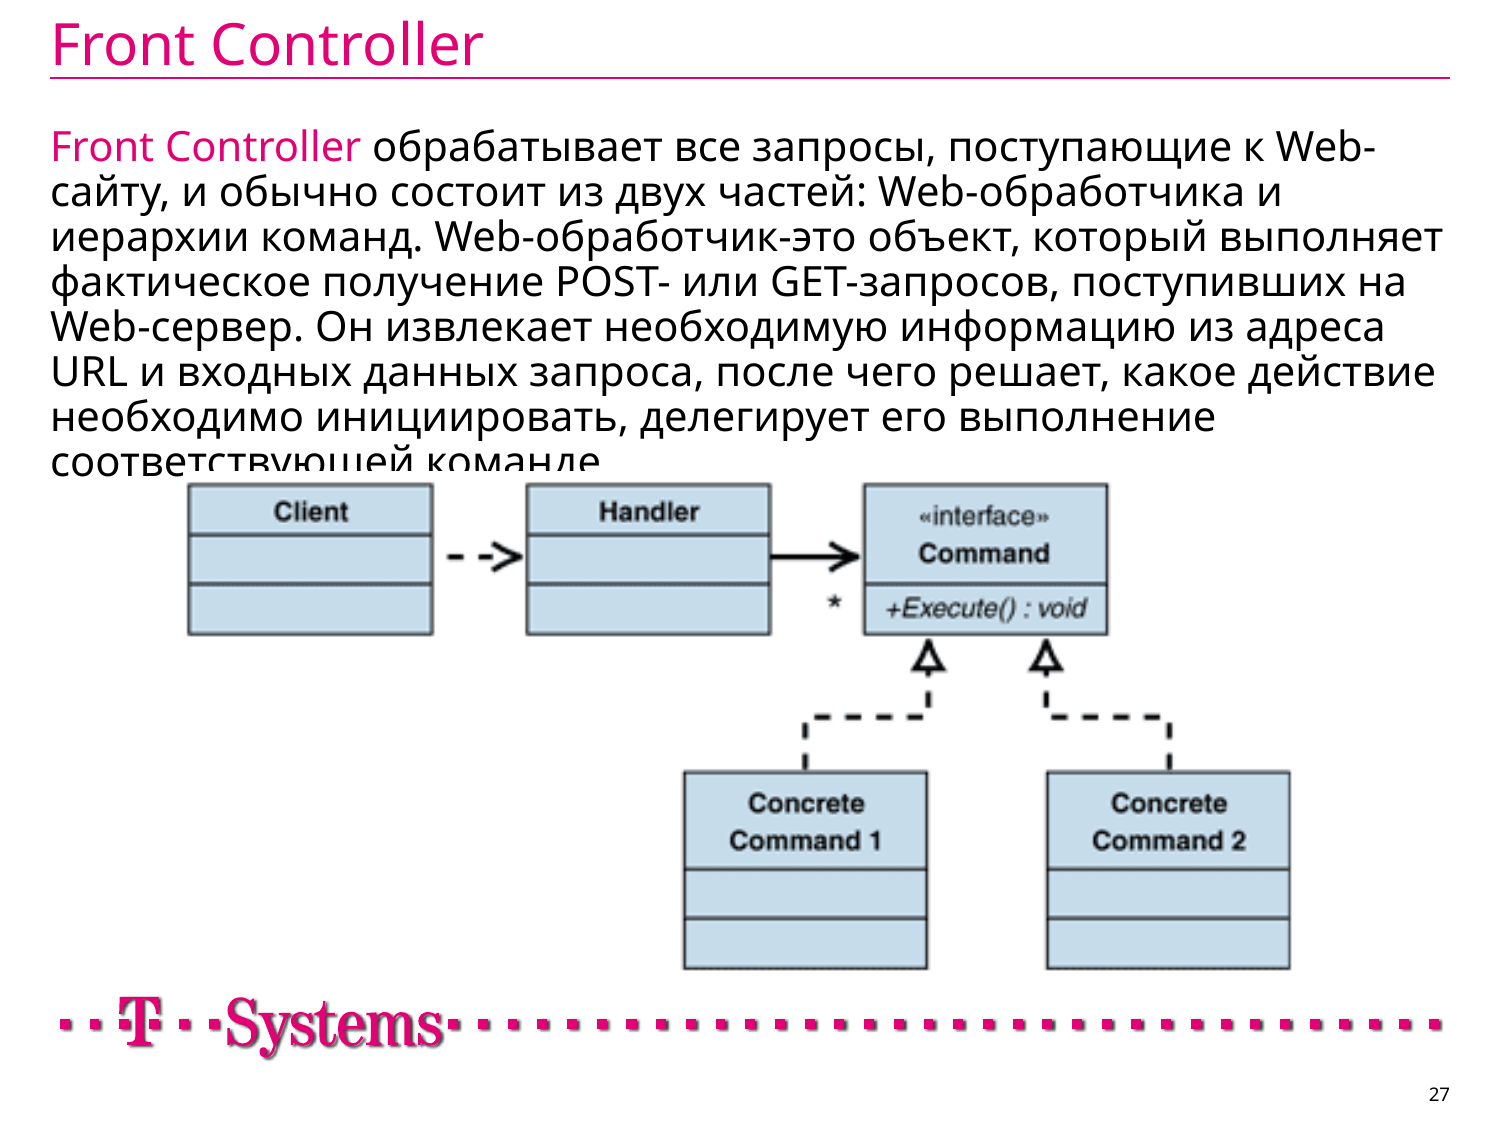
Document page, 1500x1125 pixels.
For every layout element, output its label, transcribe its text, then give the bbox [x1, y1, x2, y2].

title Front Controller [50, 14, 1450, 91]
list Front Controller обрабатывает все запросы, поступающие к Web-сайту, и обычно состоит из двух частей: Web-обработчика и иерархии команд. Web-обработчик-это объект, который выполняет фактическое получение POST- или GET-запросов, поступивших на Web-сервер. Он извлекает необходимую информацию из адреса URL и входных данных запроса, после чего решает, какое действие необходимо инициировать, делегирует его выполнение соответствующей команде. [50, 125, 1450, 421]
slide_number 27 [1361, 1082, 1451, 1107]
picture [182, 471, 1294, 988]
